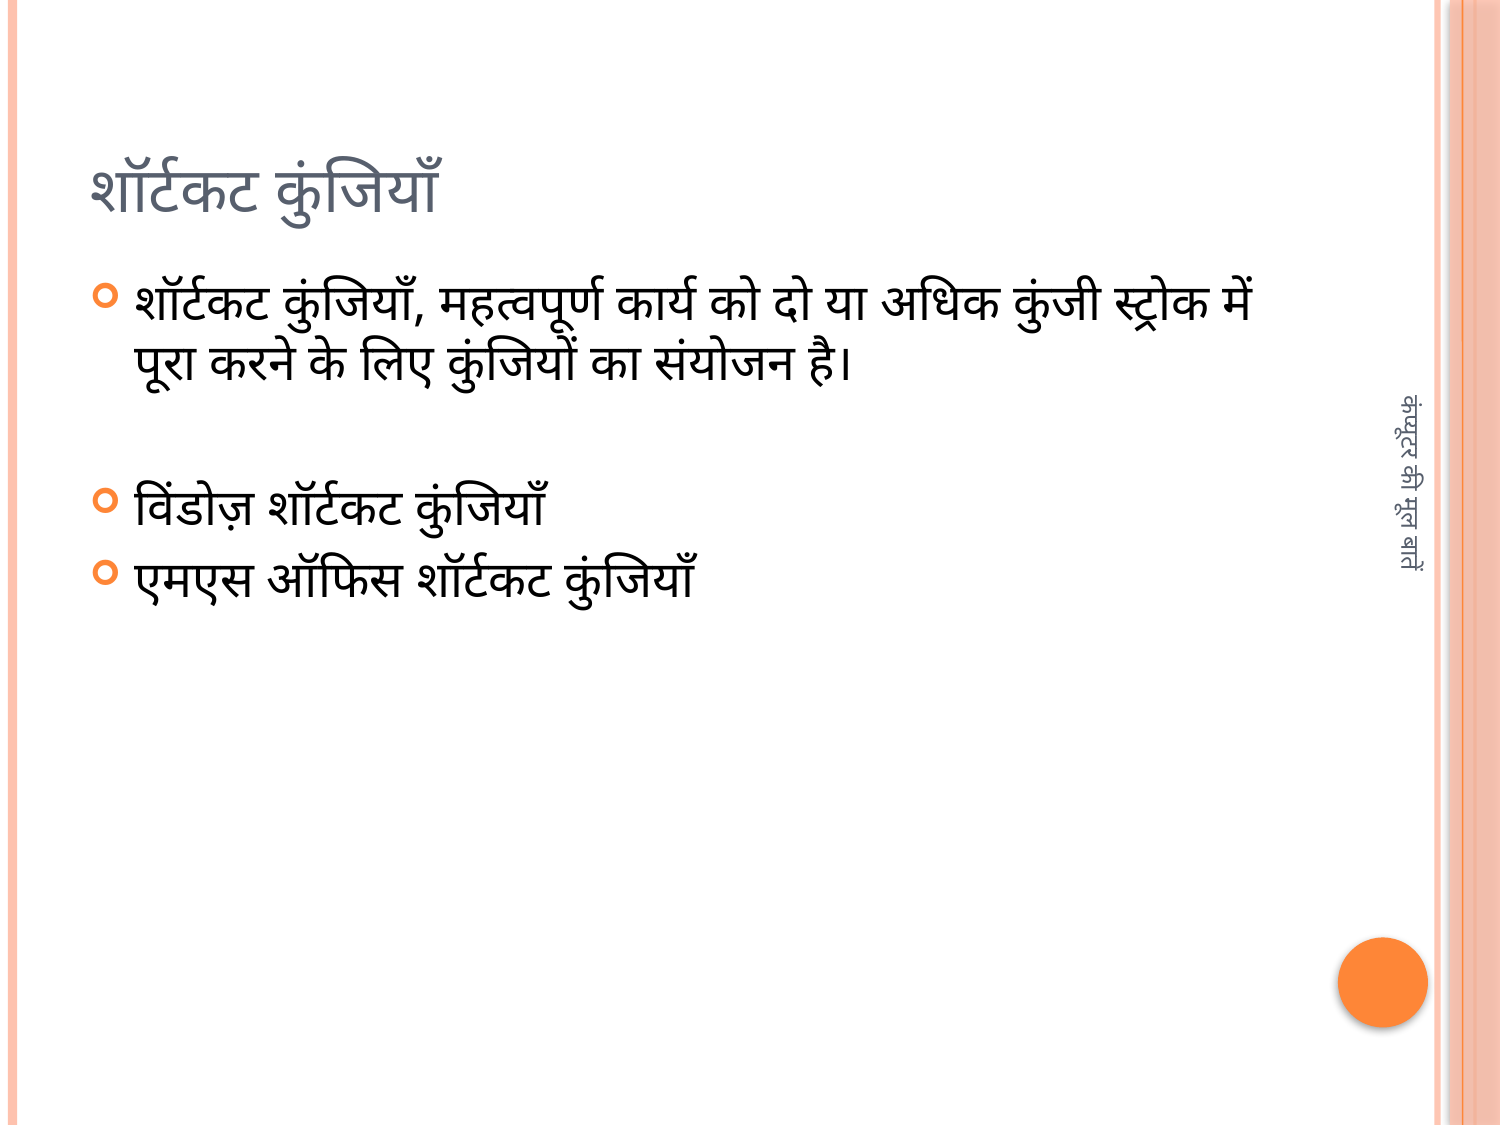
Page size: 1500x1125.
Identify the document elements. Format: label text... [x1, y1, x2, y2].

list शॉर्टकट कुंजियाँ, महत्वपूर्ण कार्य को दो या अधिक कुंजी स्ट्रोक में पूरा करने के लिए कुंजियों का संयोजन है। विंडोज़ शॉर्टकट कुंजियाँ एमएस ऑफिस शॉर्टकट कुंजियाँ [75, 262, 1300, 1062]
footer कंप्यूटर की मूल बातें [1379, 380, 1440, 906]
slide_number [1333, 940, 1434, 1027]
title शॉर्टकट कुंजियाँ [75, 45, 1300, 233]
